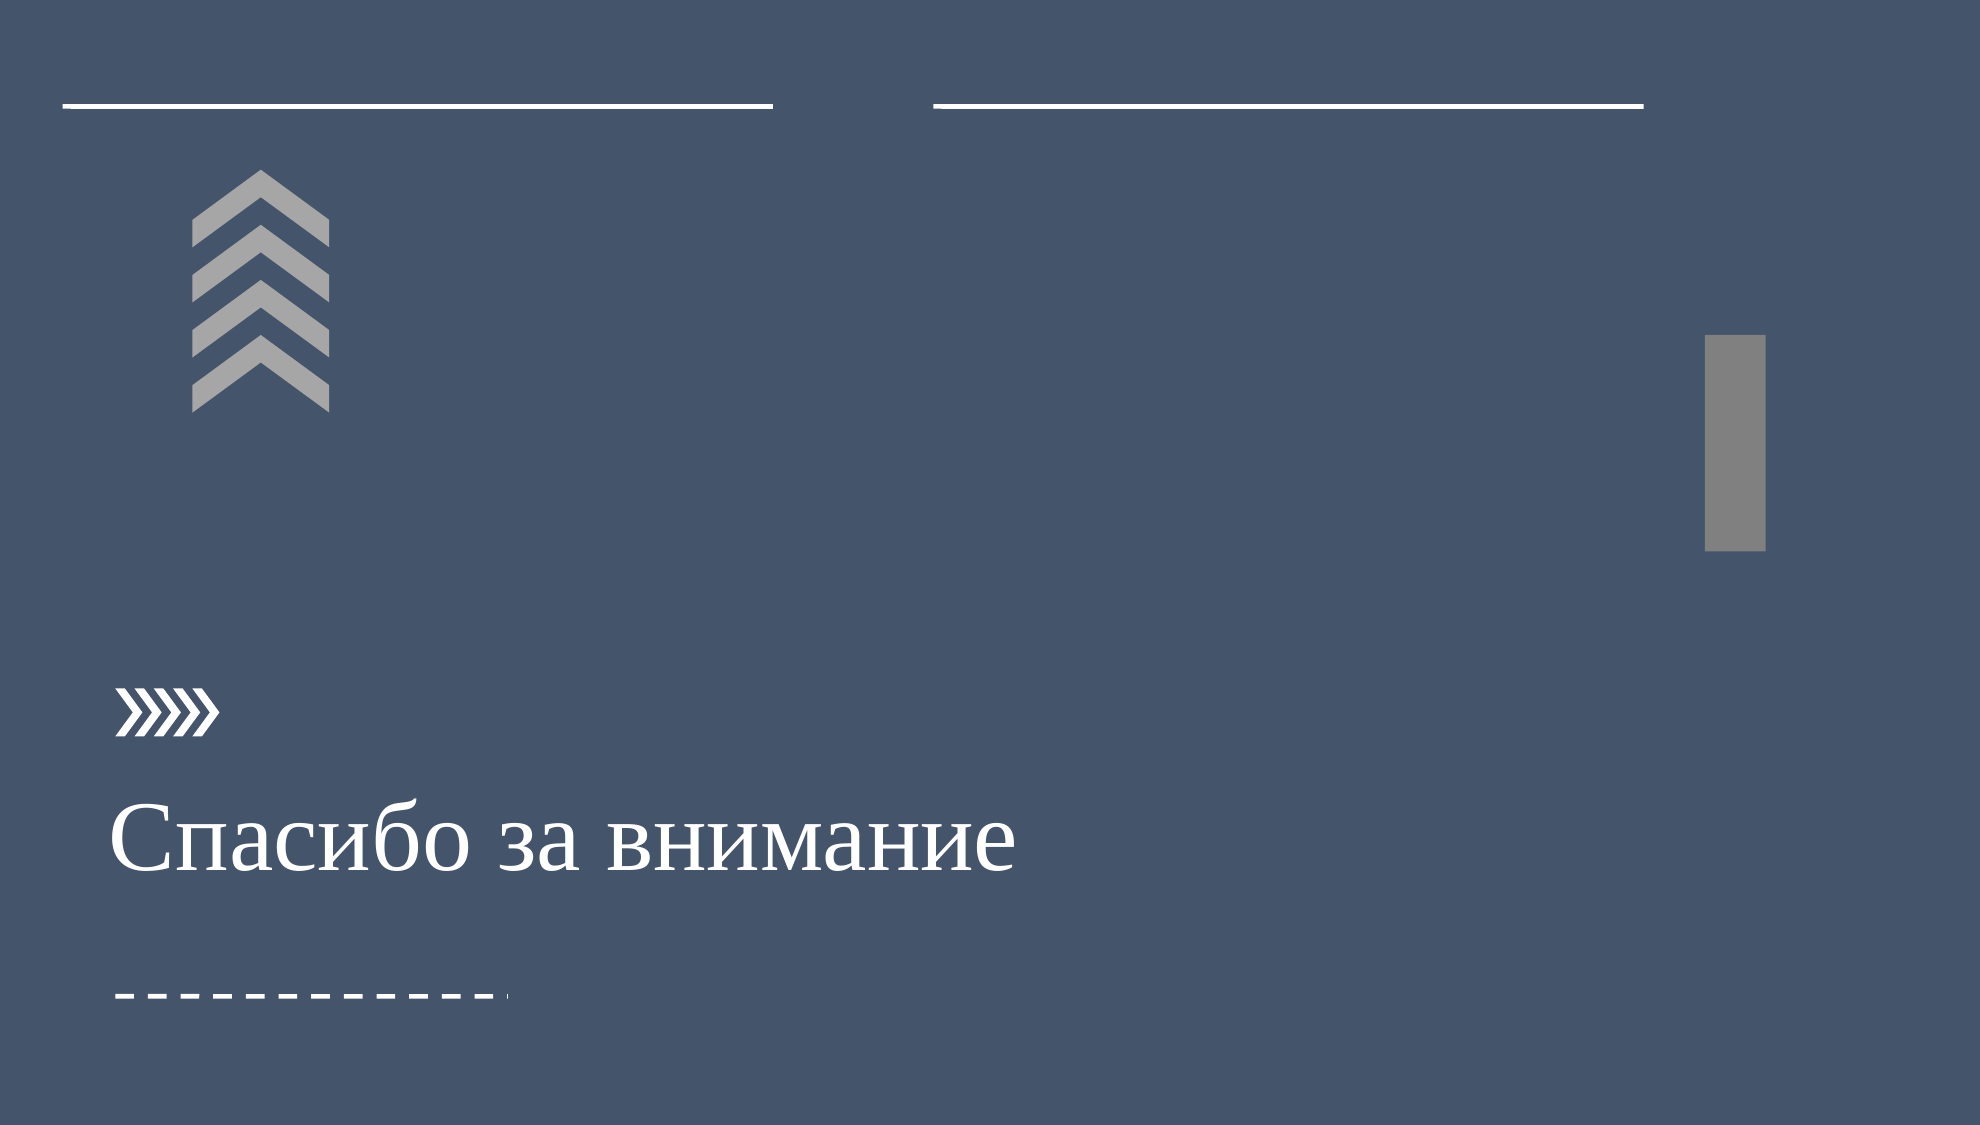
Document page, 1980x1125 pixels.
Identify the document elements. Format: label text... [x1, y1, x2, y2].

text_box [190, 687, 221, 738]
text_box [171, 687, 202, 738]
text_box [113, 687, 144, 738]
text_box [1704, 334, 1767, 552]
text_box Спасибо за внимание [94, 776, 1089, 995]
text_box [132, 687, 163, 738]
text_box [192, 169, 330, 413]
text_box [151, 687, 183, 738]
